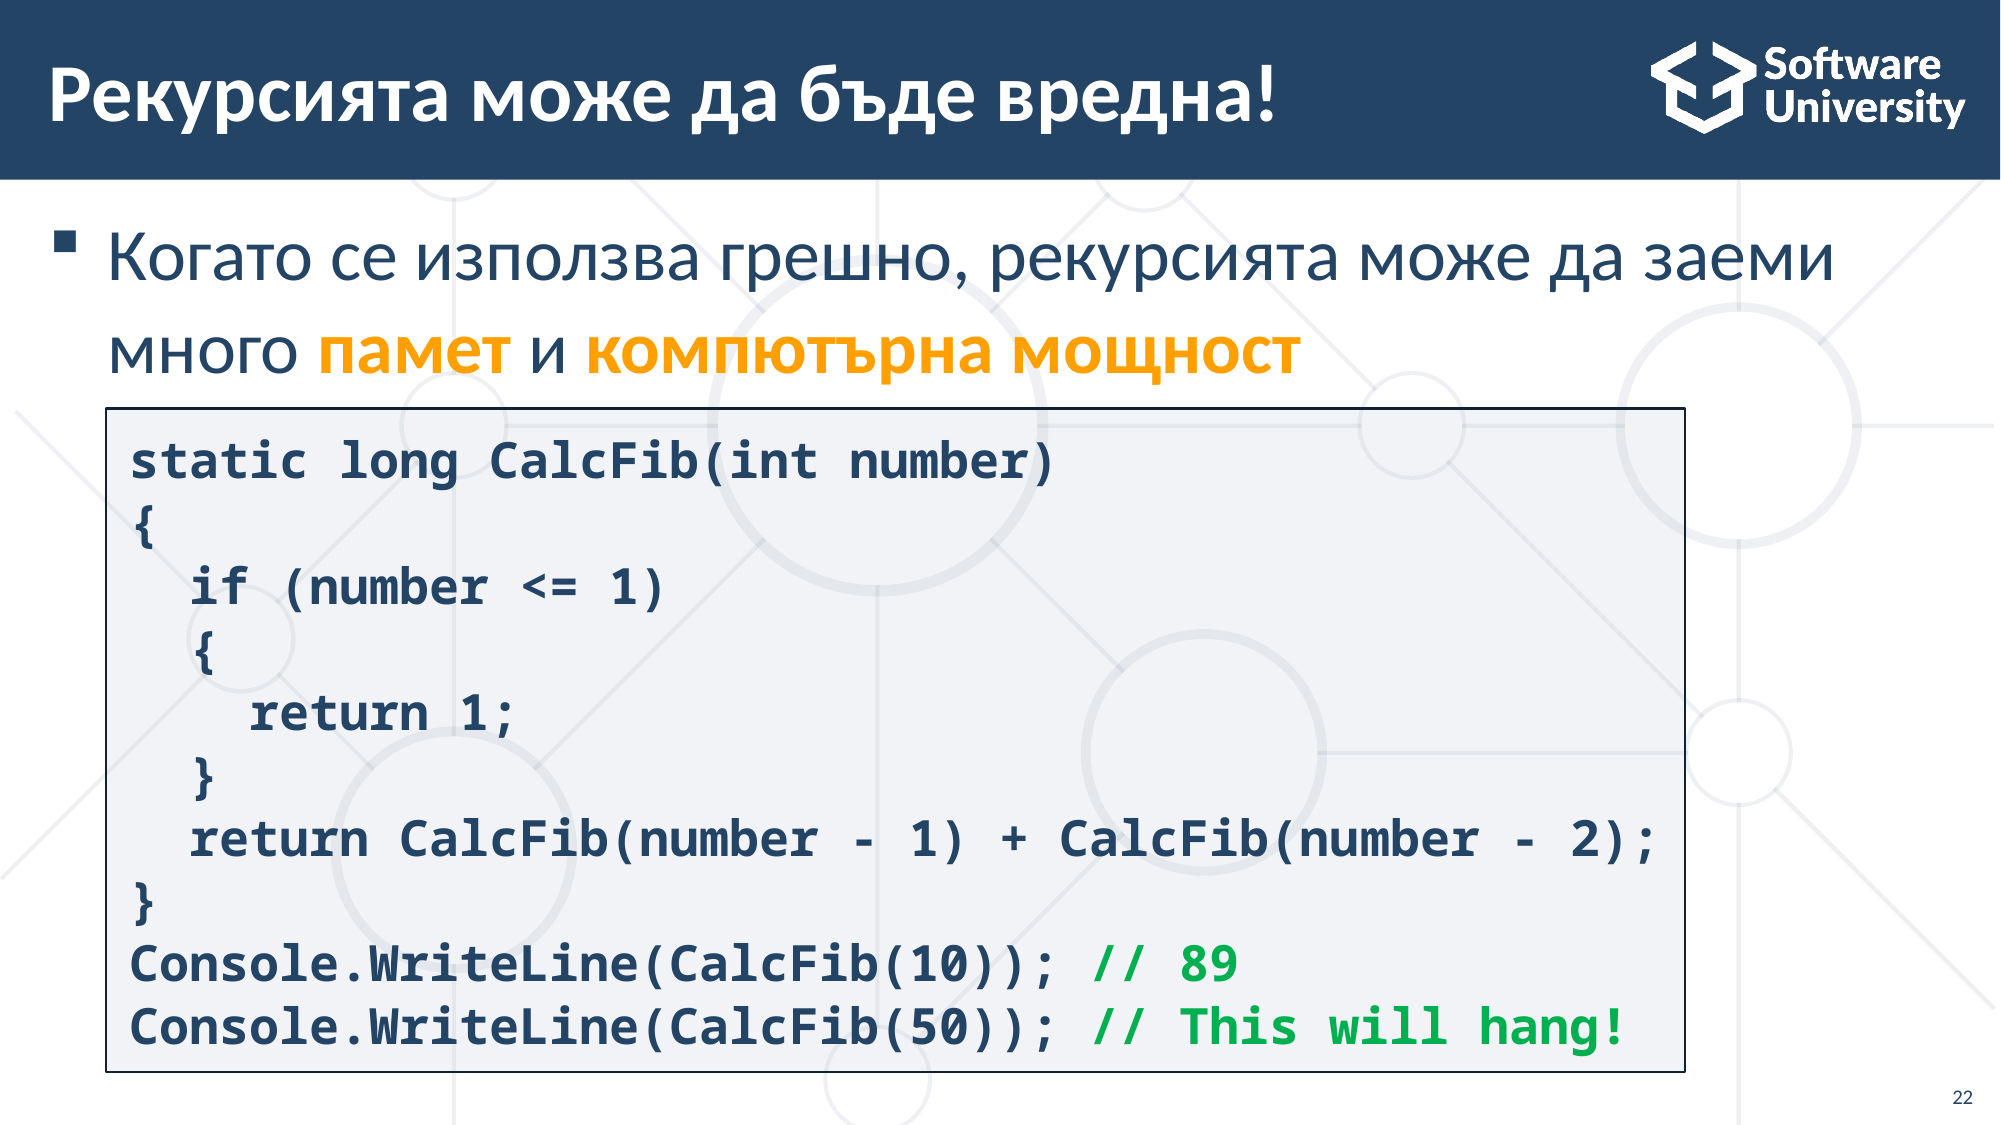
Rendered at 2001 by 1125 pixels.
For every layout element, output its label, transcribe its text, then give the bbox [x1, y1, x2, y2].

list Когато се използва грешно, рекурсията може да заеми много памет и компютърна мощност [31, 196, 1970, 1104]
picture [1651, 41, 1966, 134]
title Рекурсията може да бъде вредна! [31, 16, 1625, 162]
slide_number 22 [1927, 1067, 1989, 1117]
text_box static long CalcFib(int number) { if (number <= 1) { return 1; } return CalcFib(number - 1) + CalcFib(number - 2); } Console.WriteLine(CalcFib(10)); // 89 Console.WriteLine(CalcFib(50)); // This will hang! [105, 408, 1685, 1073]
